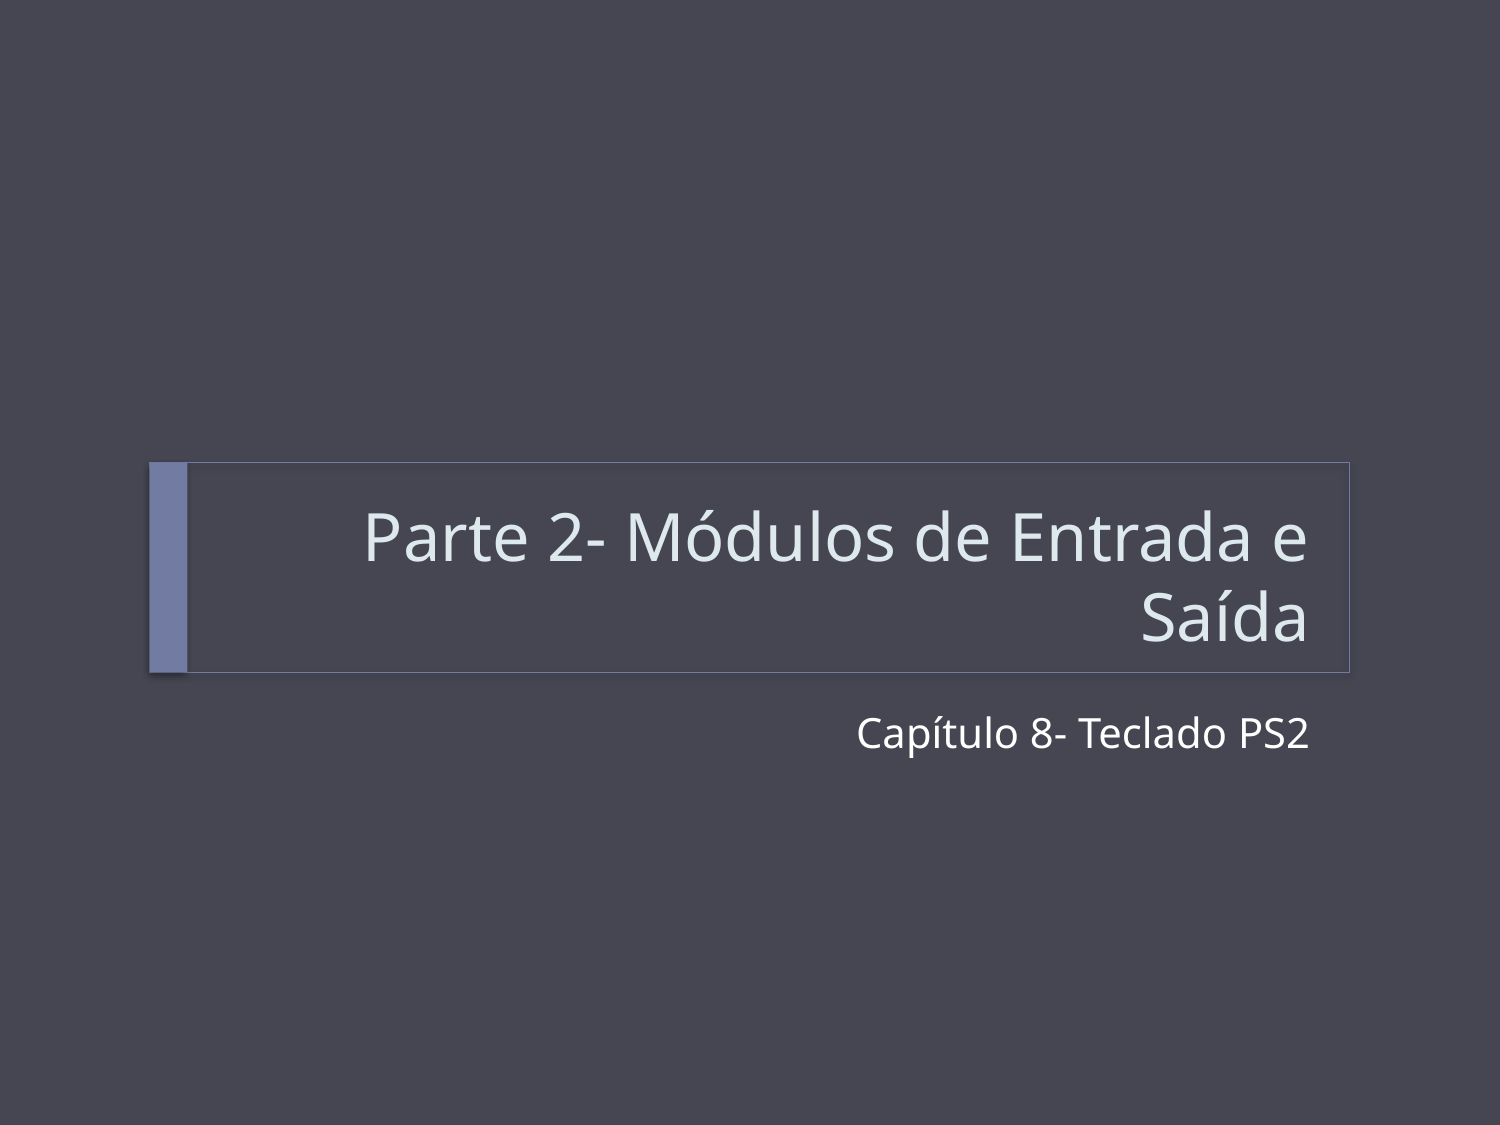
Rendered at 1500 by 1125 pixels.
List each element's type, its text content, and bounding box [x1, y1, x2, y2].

list Capítulo 8- Teclado PS2 [212, 699, 1325, 888]
title Parte 2- Módulos de Entrada e Saída [200, 487, 1325, 663]
